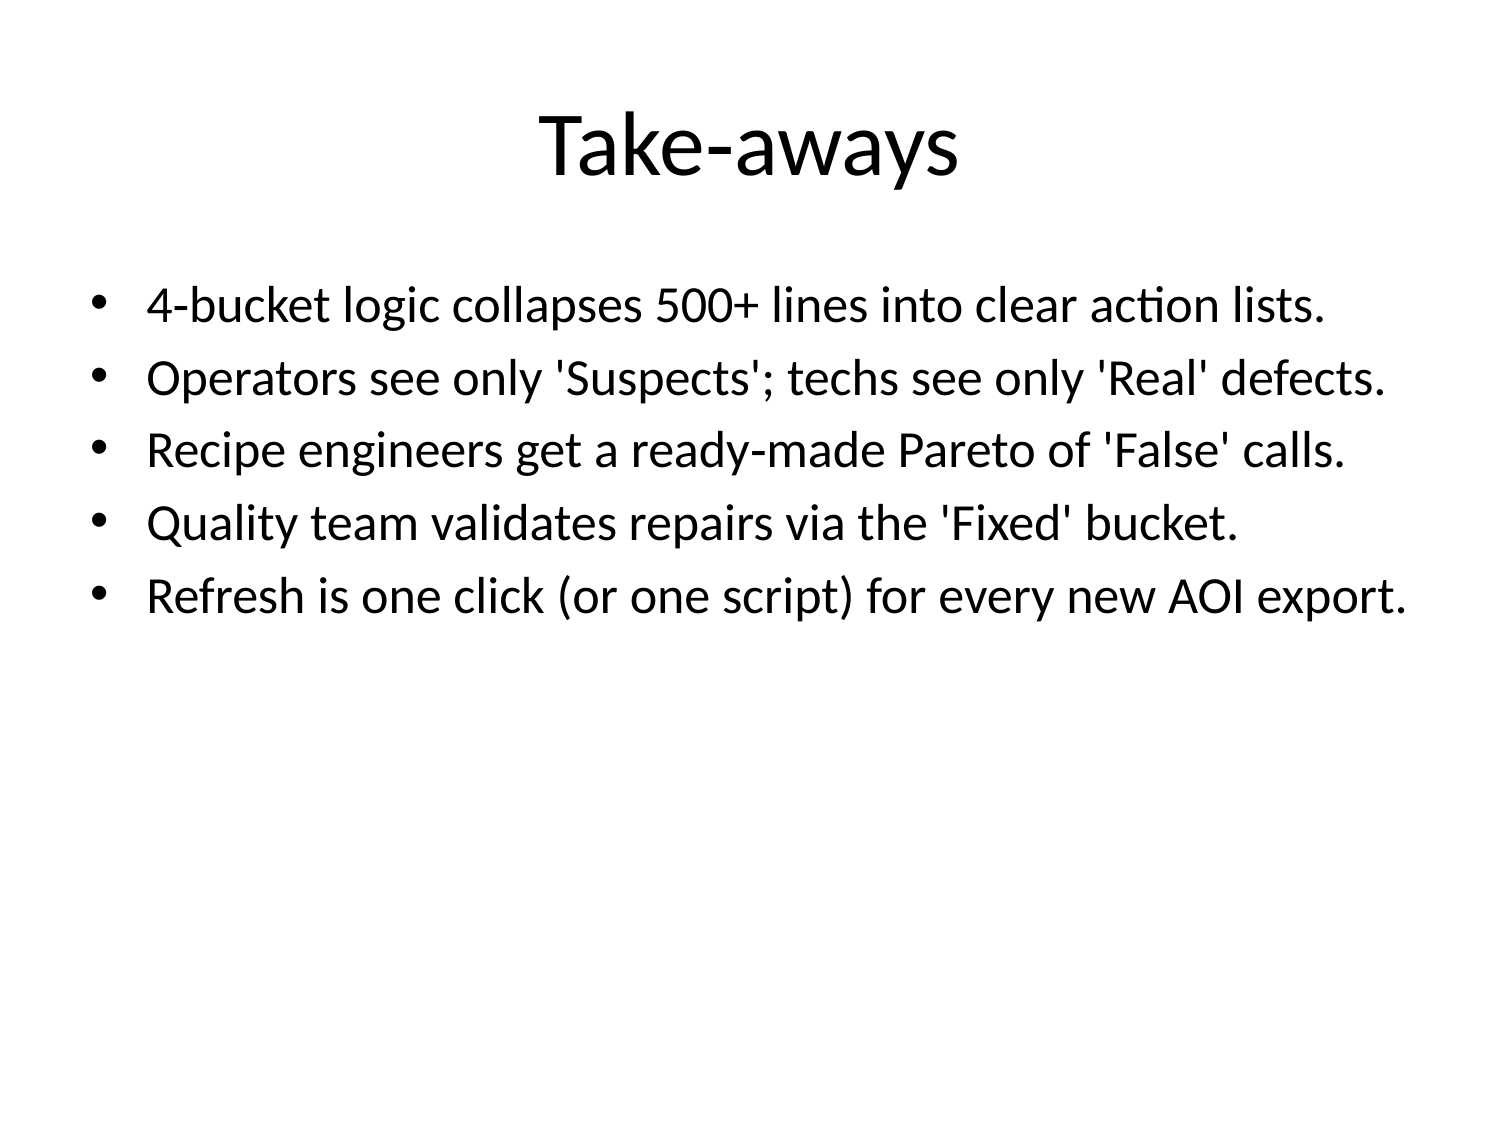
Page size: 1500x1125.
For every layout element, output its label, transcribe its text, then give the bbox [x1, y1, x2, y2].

list 4‑bucket logic collapses 500+ lines into clear action lists. Operators see only 'Suspects'; techs see only 'Real' defects. Recipe engineers get a ready‑made Pareto of 'False' calls. Quality team validates repairs via the 'Fixed' bucket. Refresh is one click (or one script) for every new AOI export. [75, 262, 1425, 1005]
title Take‑aways [75, 45, 1425, 233]
